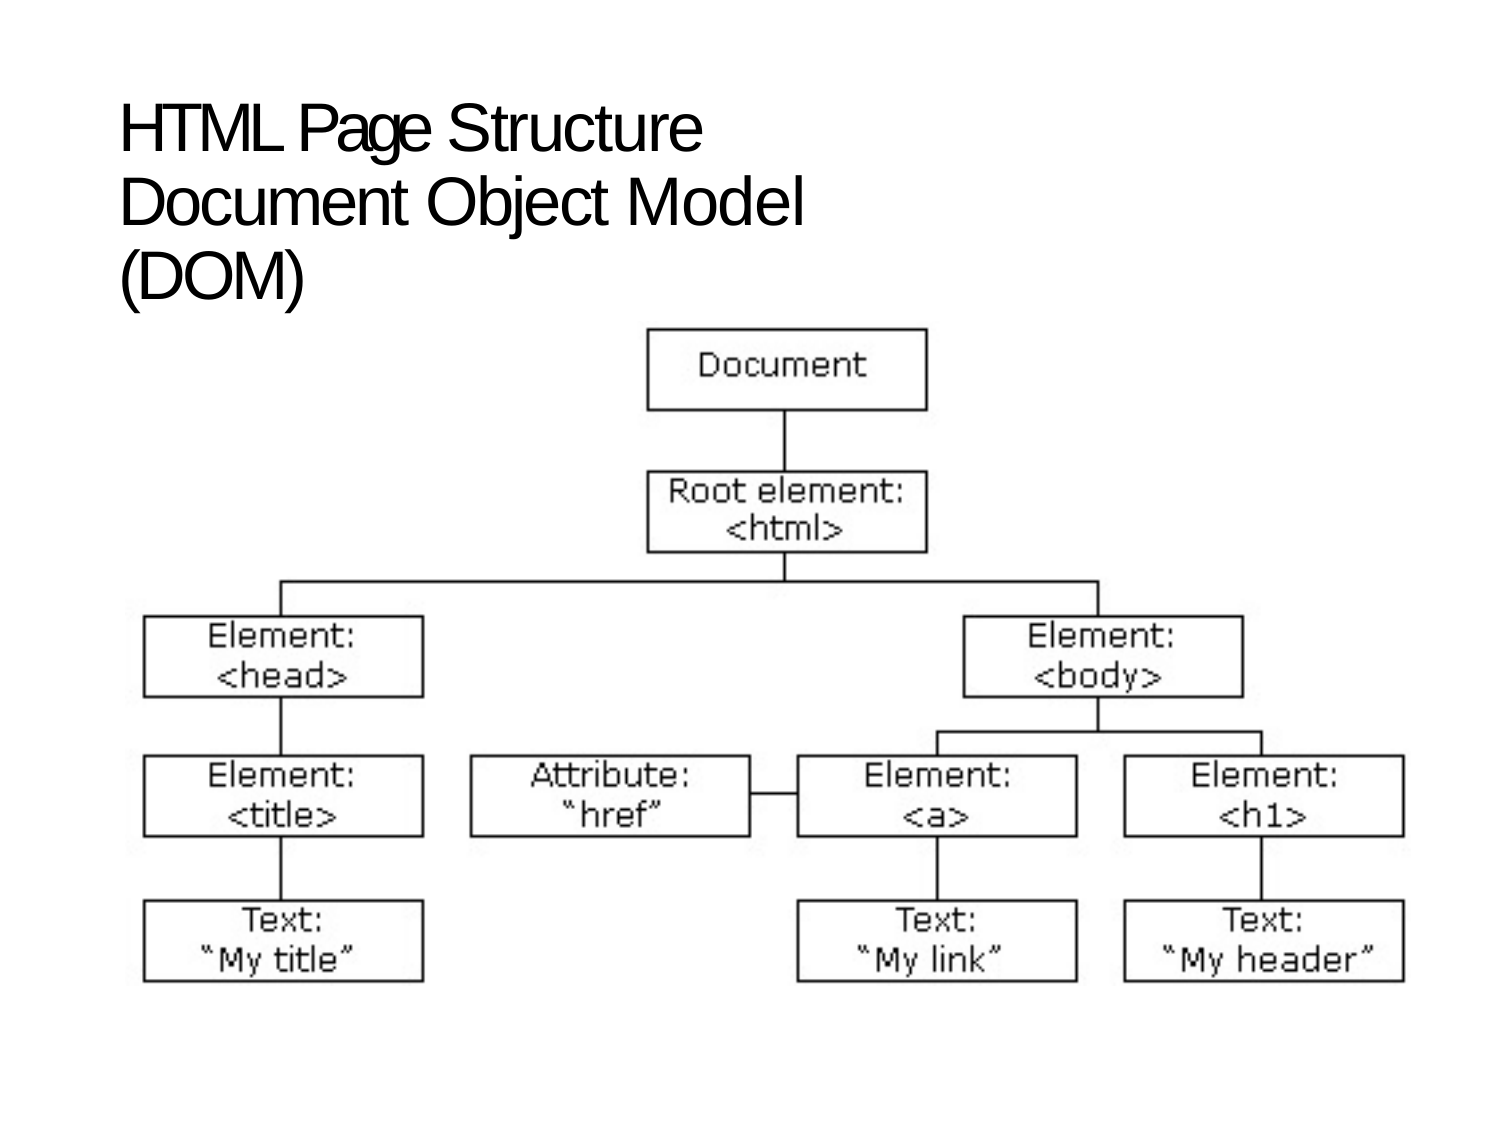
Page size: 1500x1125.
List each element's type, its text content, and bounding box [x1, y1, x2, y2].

title HTML Page Structure Document Object Model (DOM) [116, 79, 1003, 314]
text_box [125, 321, 1411, 986]
